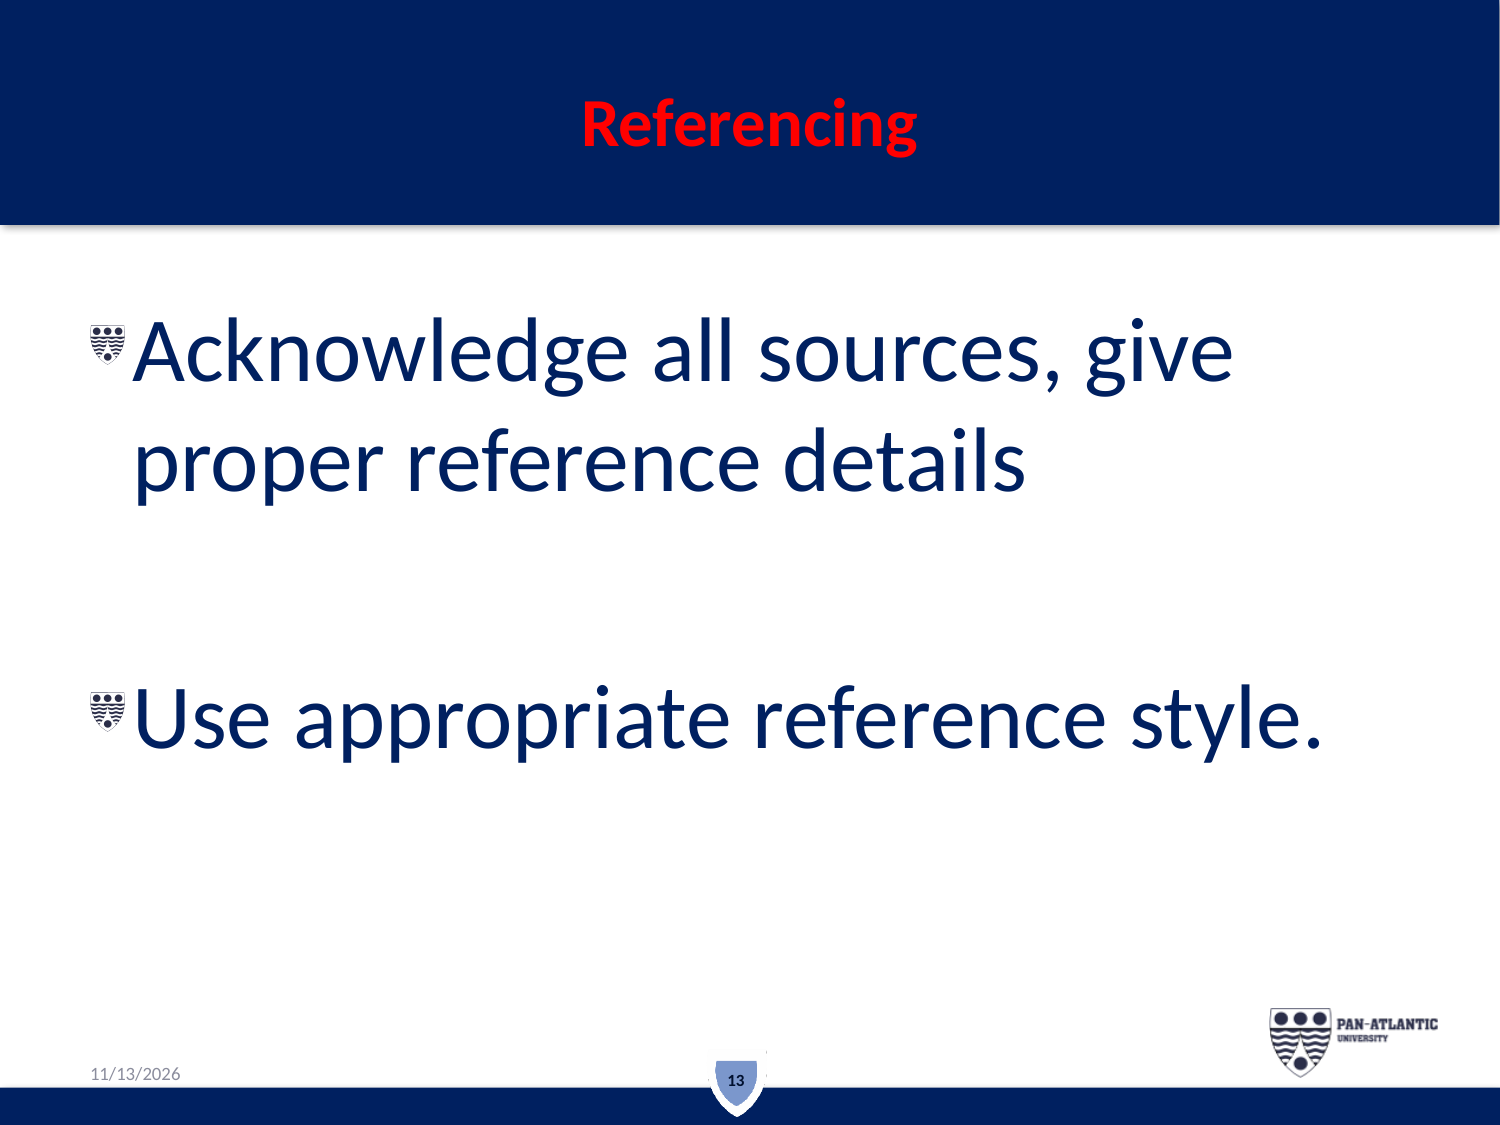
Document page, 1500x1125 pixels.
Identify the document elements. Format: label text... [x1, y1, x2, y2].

picture [90, 325, 125, 365]
picture [90, 692, 125, 732]
slide_number 13 [704, 1050, 768, 1110]
title Referencing [75, 24, 1425, 213]
list Acknowledge all sources, give proper reference details Use appropriate reference style. [75, 282, 1425, 1025]
picture [1269, 1007, 1438, 1078]
picture [706, 1110, 767, 1117]
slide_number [75, 1042, 425, 1103]
